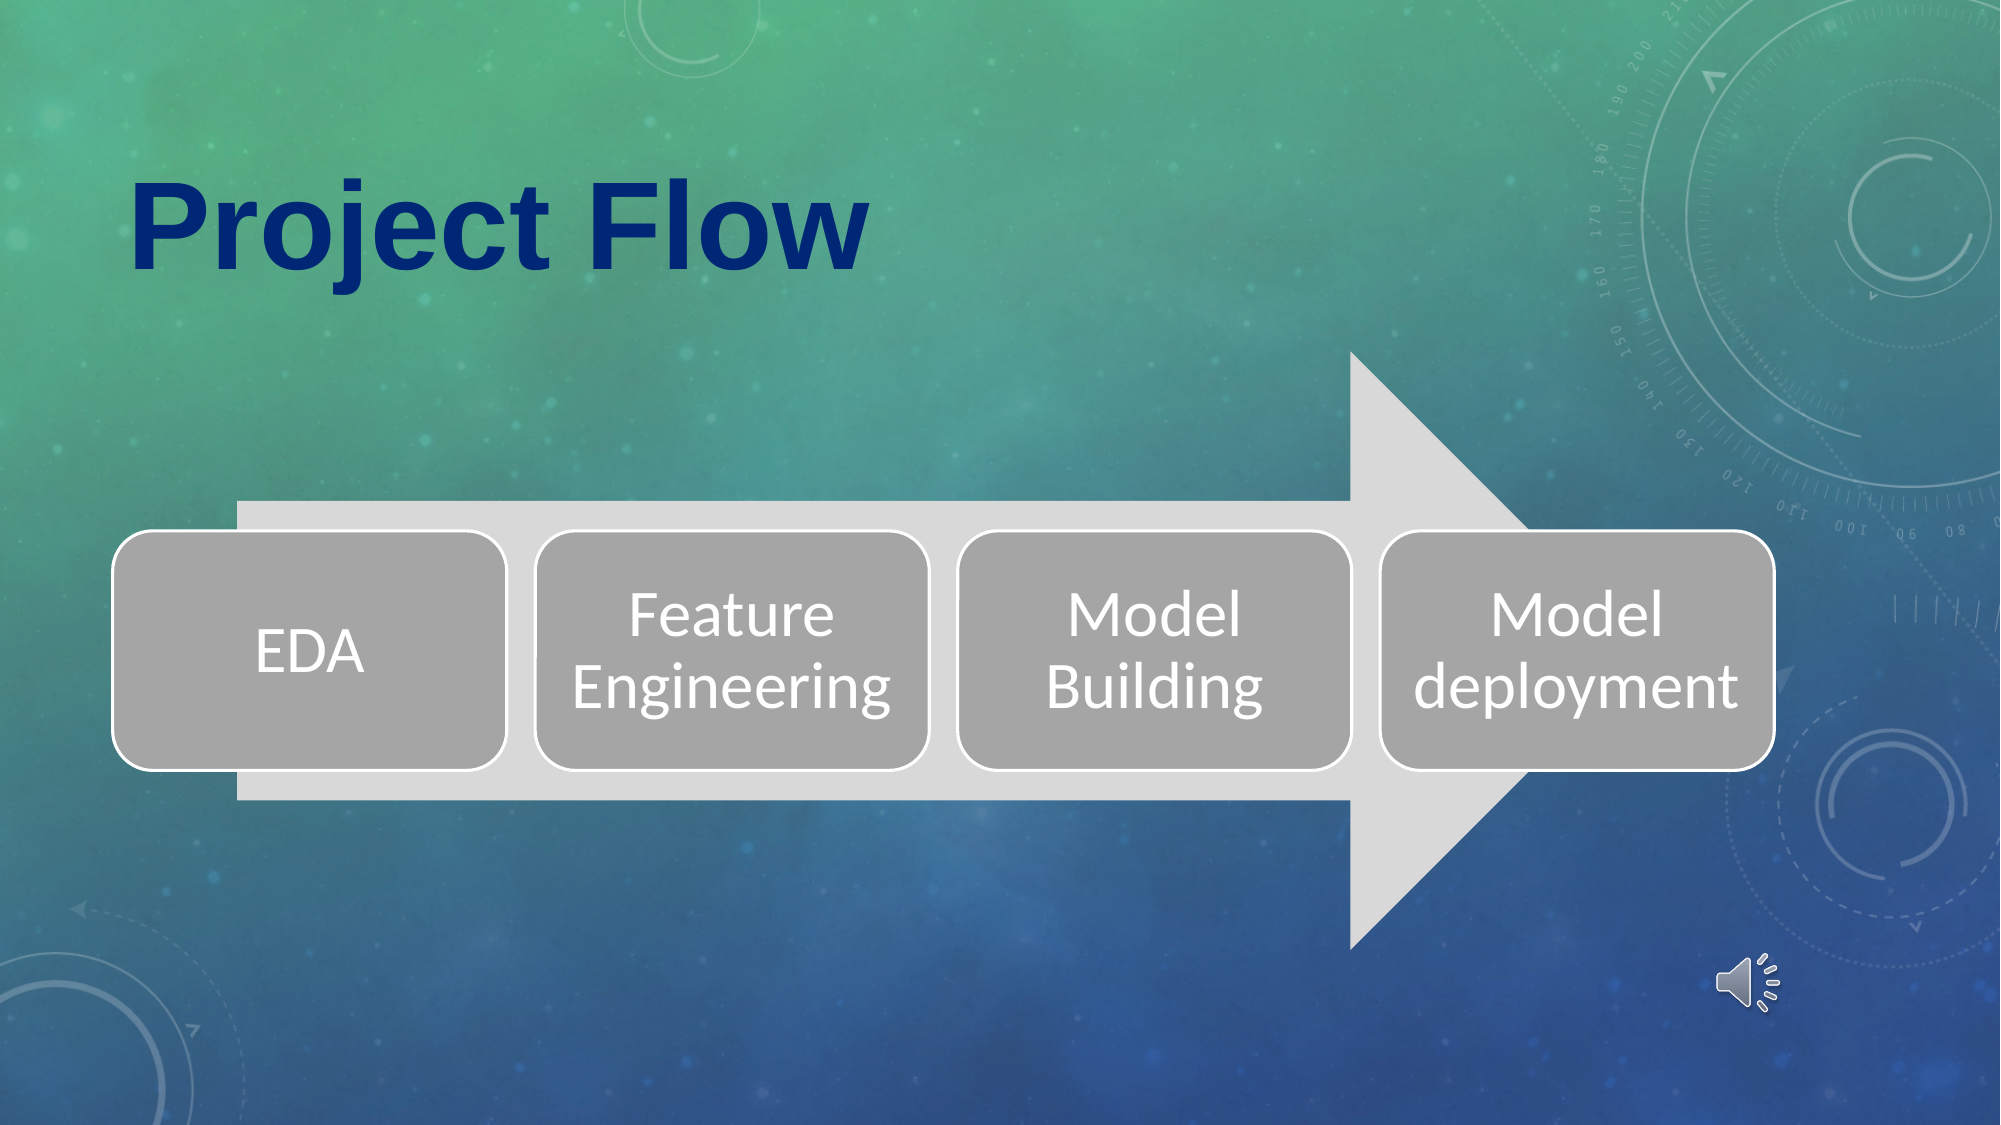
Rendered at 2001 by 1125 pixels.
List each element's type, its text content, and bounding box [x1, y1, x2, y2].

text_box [112, 350, 1775, 951]
picture [0, 0, 2000, 1125]
title Project Flow [112, 99, 1775, 339]
